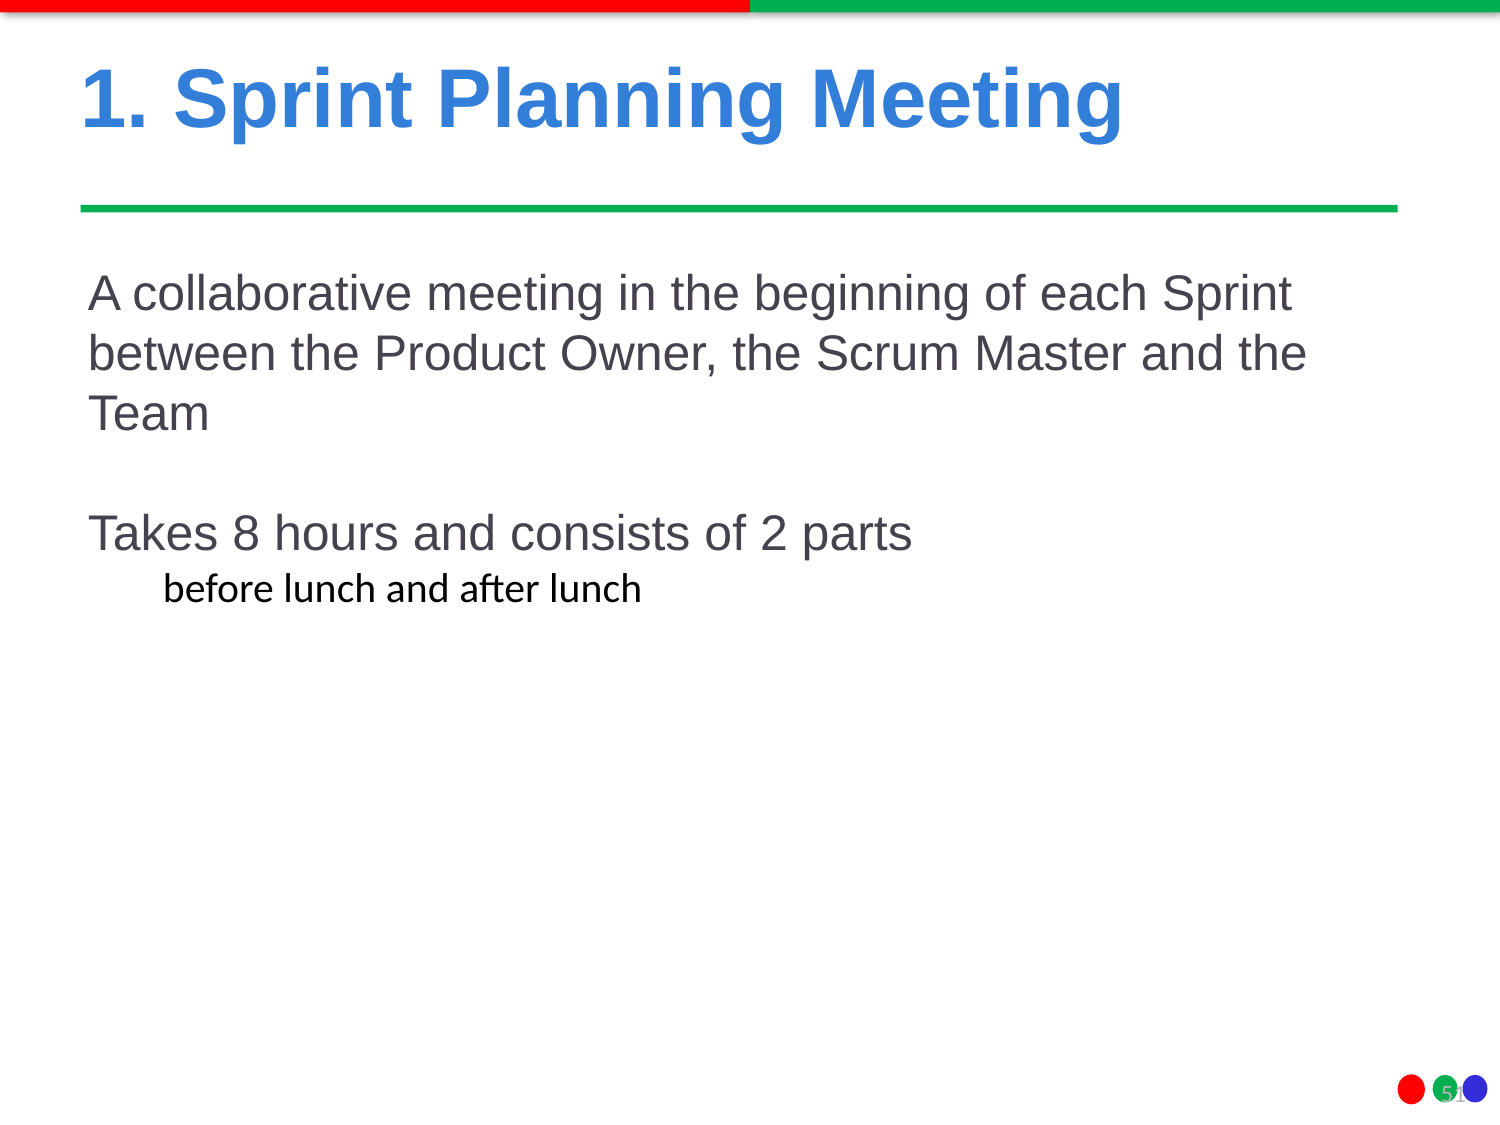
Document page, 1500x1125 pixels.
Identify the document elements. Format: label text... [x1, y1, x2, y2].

title 1. Sprint Planning Meeting [80, 44, 1398, 146]
slide_number 51 [1345, 1062, 1467, 1108]
list A collaborative meeting in the beginning of each Sprint between the Product Owner, the Scrum Master and the Team Takes 8 hours and consists of 2 parts before lunch and after lunch [87, 260, 1398, 322]
